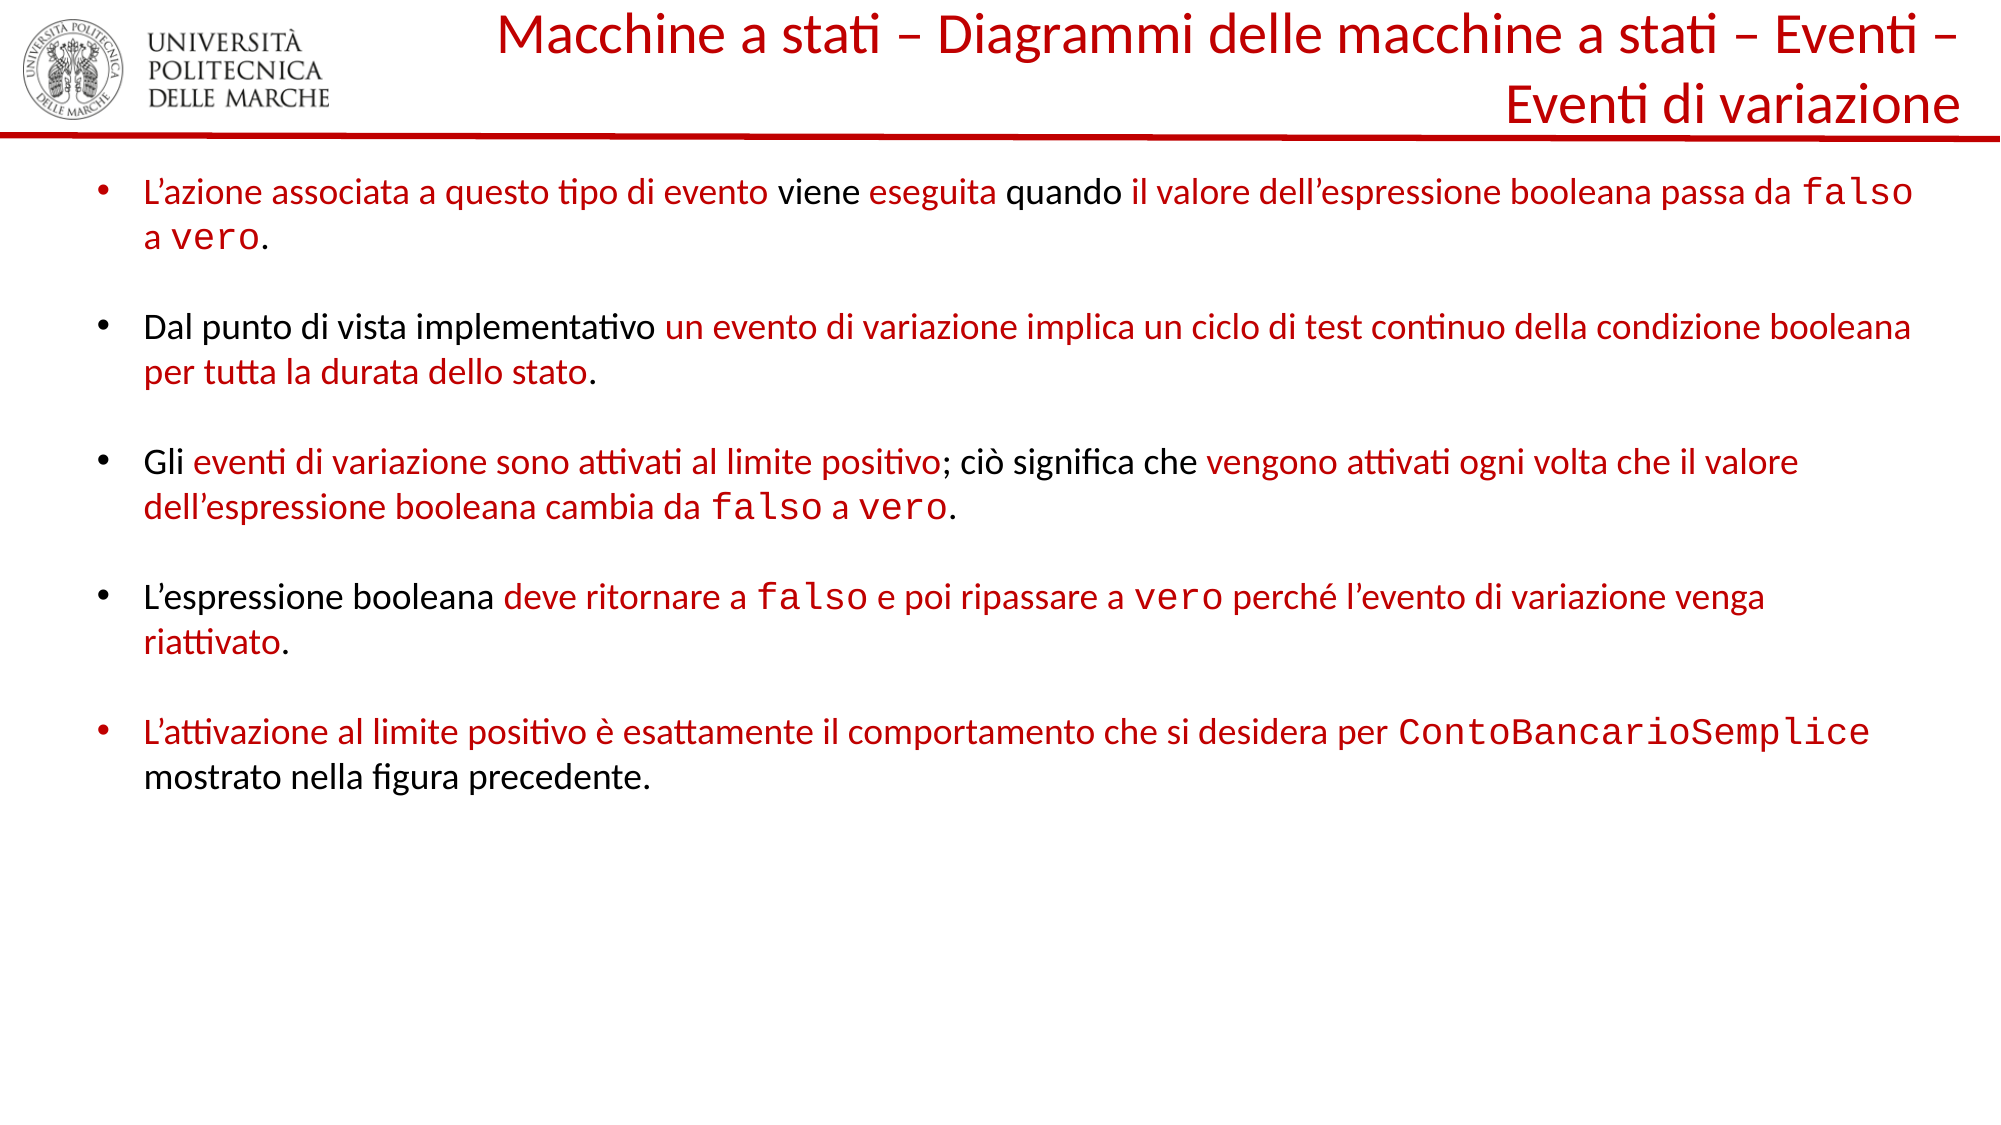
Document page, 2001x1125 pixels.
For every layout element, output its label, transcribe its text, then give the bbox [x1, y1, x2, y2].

text_box L’azione associata a questo tipo di evento viene eseguita quando il valore dell’espressione booleana passa da falso a vero. Dal punto di vista implementativo un evento di variazione implica un ciclo di test continuo della condizione booleana per tutta la durata dello stato. Gli eventi di variazione sono attivati al limite positivo; ciò significa che vengono attivati ogni volta che il valore dell’espressione booleana cambia da falso a vero. L’espressione booleana deve ritornare a falso e poi ripassare a vero perché l’evento di variazione venga riattivato. L’attivazione al limite positivo è esattamente il comportamento che si desidera per ContoBancarioSemplice mostrato nella figura precedente. [82, 159, 1932, 1113]
picture [23, 17, 329, 122]
text_box Macchine a stati – Diagrammi delle macchine a stati – Eventi – Eventi di variazione [481, 0, 1976, 135]
text_box Macchine a stati – Diagrammi delle macchine a stati – Eventi – Eventi di variazione [481, 139, 1976, 143]
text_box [0, 135, 2000, 139]
